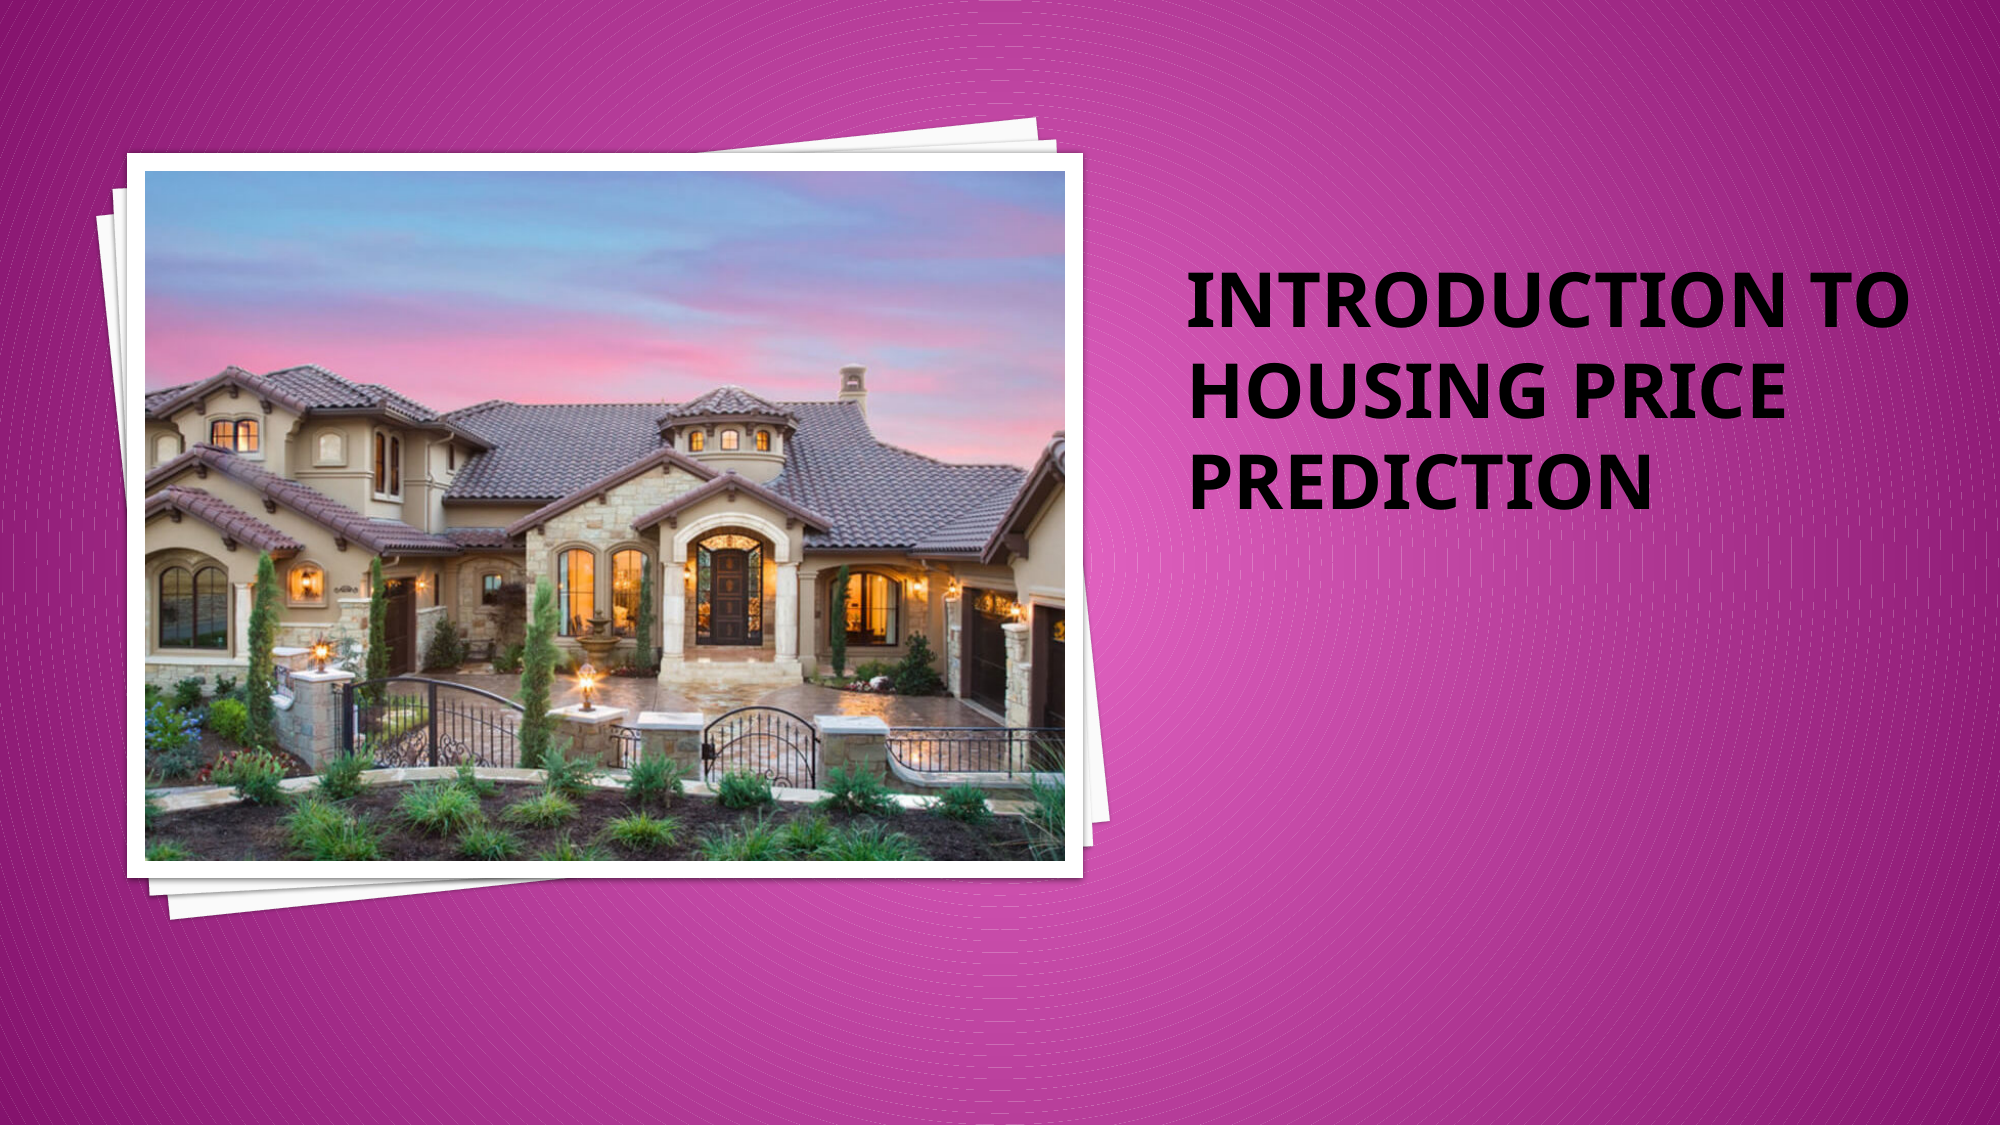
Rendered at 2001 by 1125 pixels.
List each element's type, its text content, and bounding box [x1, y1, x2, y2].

picture [144, 170, 1066, 862]
title Introduction to Housing Price Prediction [1178, 187, 1929, 525]
